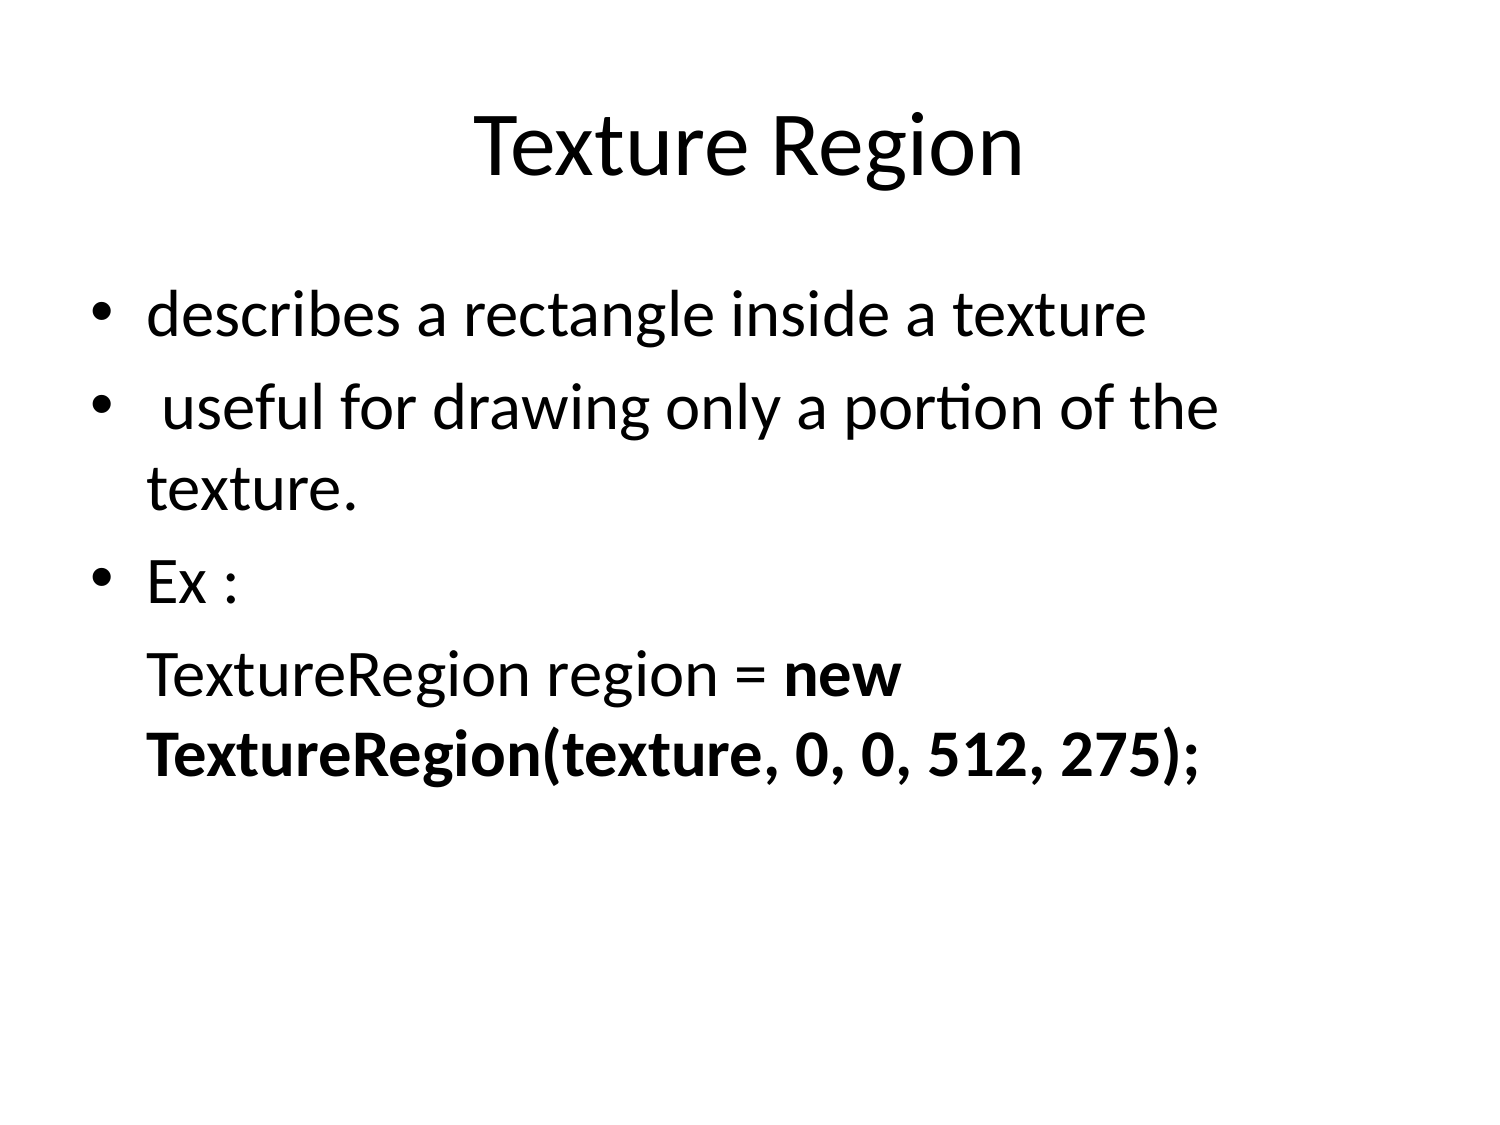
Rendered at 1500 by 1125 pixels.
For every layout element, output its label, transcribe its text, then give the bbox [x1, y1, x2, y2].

title Texture Region [75, 45, 1425, 233]
list describes a rectangle inside a texture useful for drawing only a portion of the texture. Ex : TextureRegion region = new TextureRegion(texture, 0, 0, 512, 275); [75, 262, 1425, 1005]
